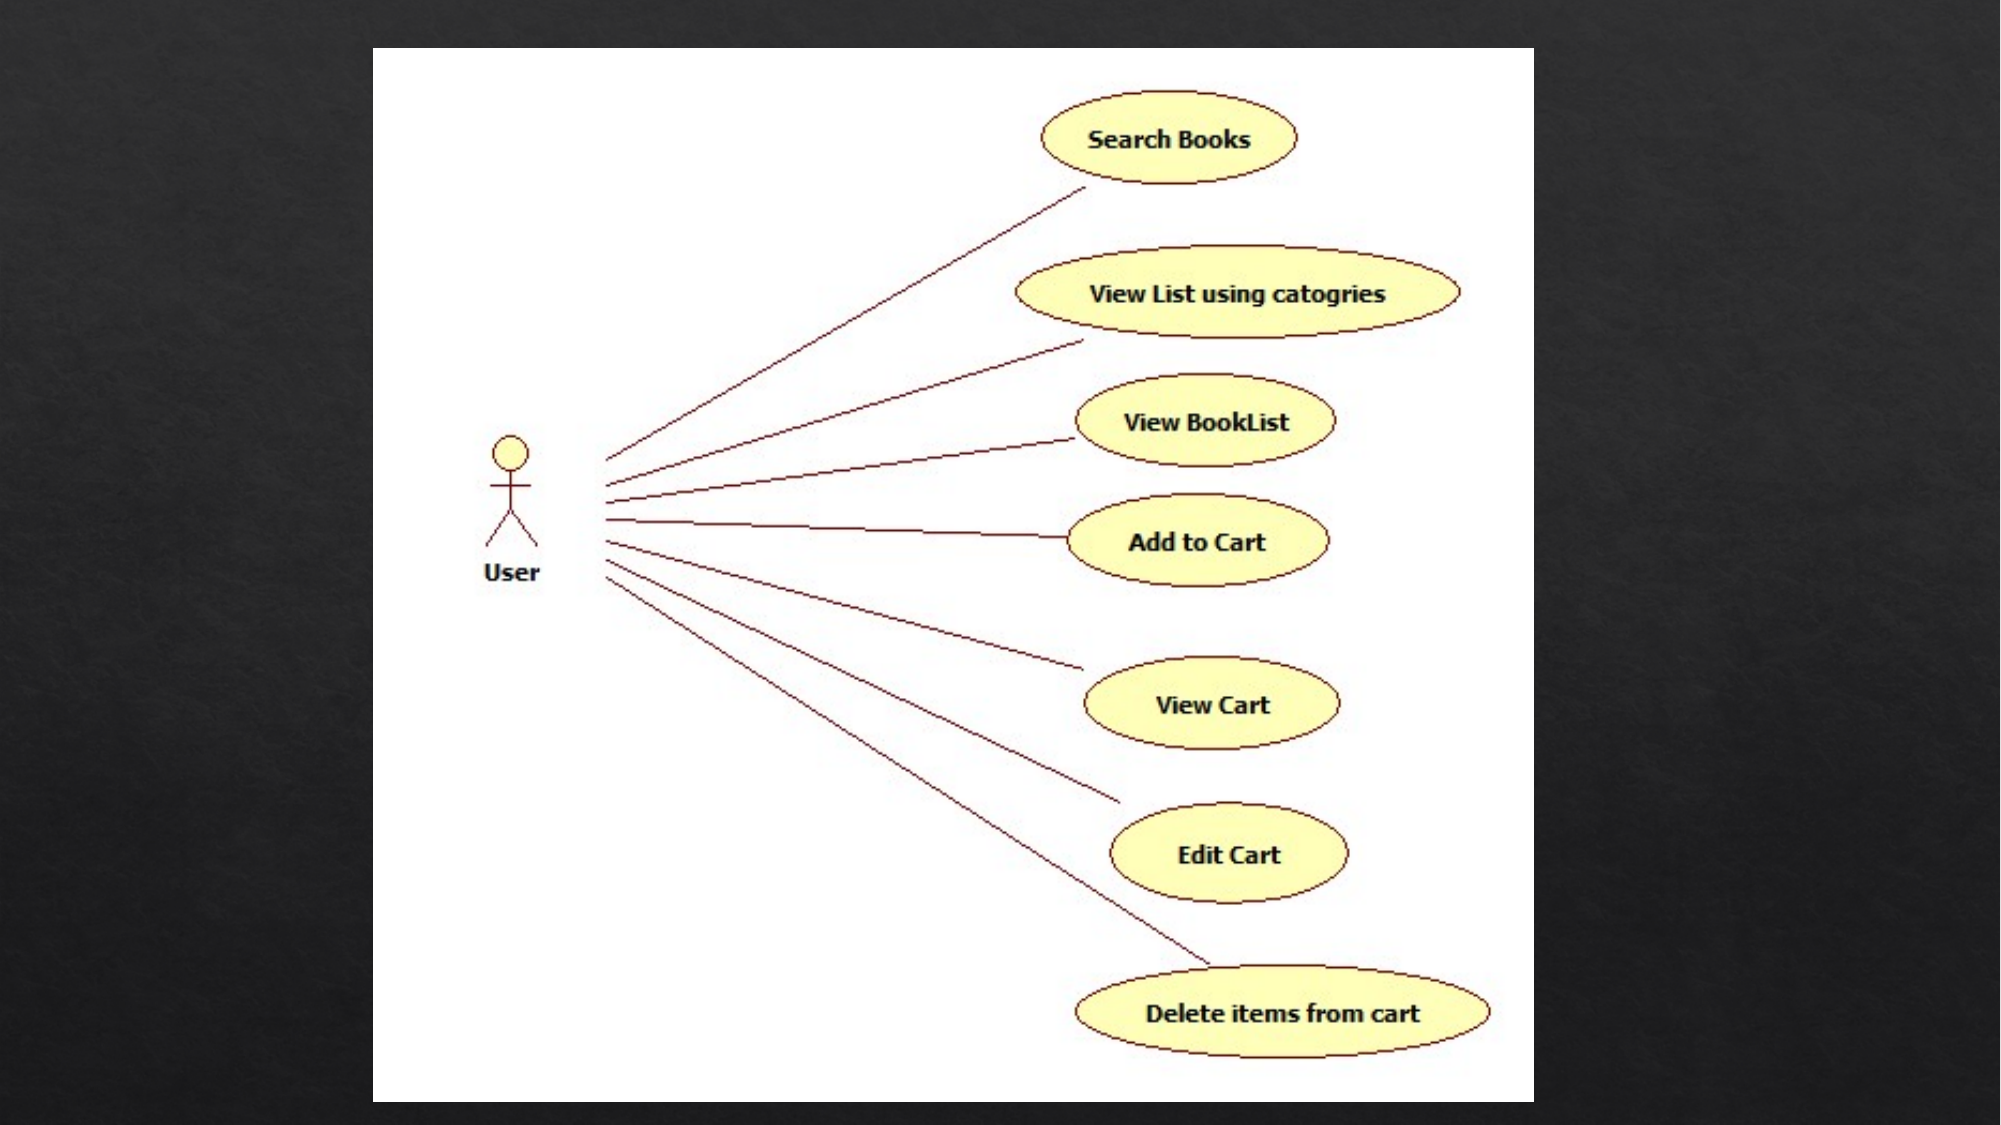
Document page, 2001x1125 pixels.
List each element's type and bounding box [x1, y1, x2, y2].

picture [373, 48, 1534, 1102]
